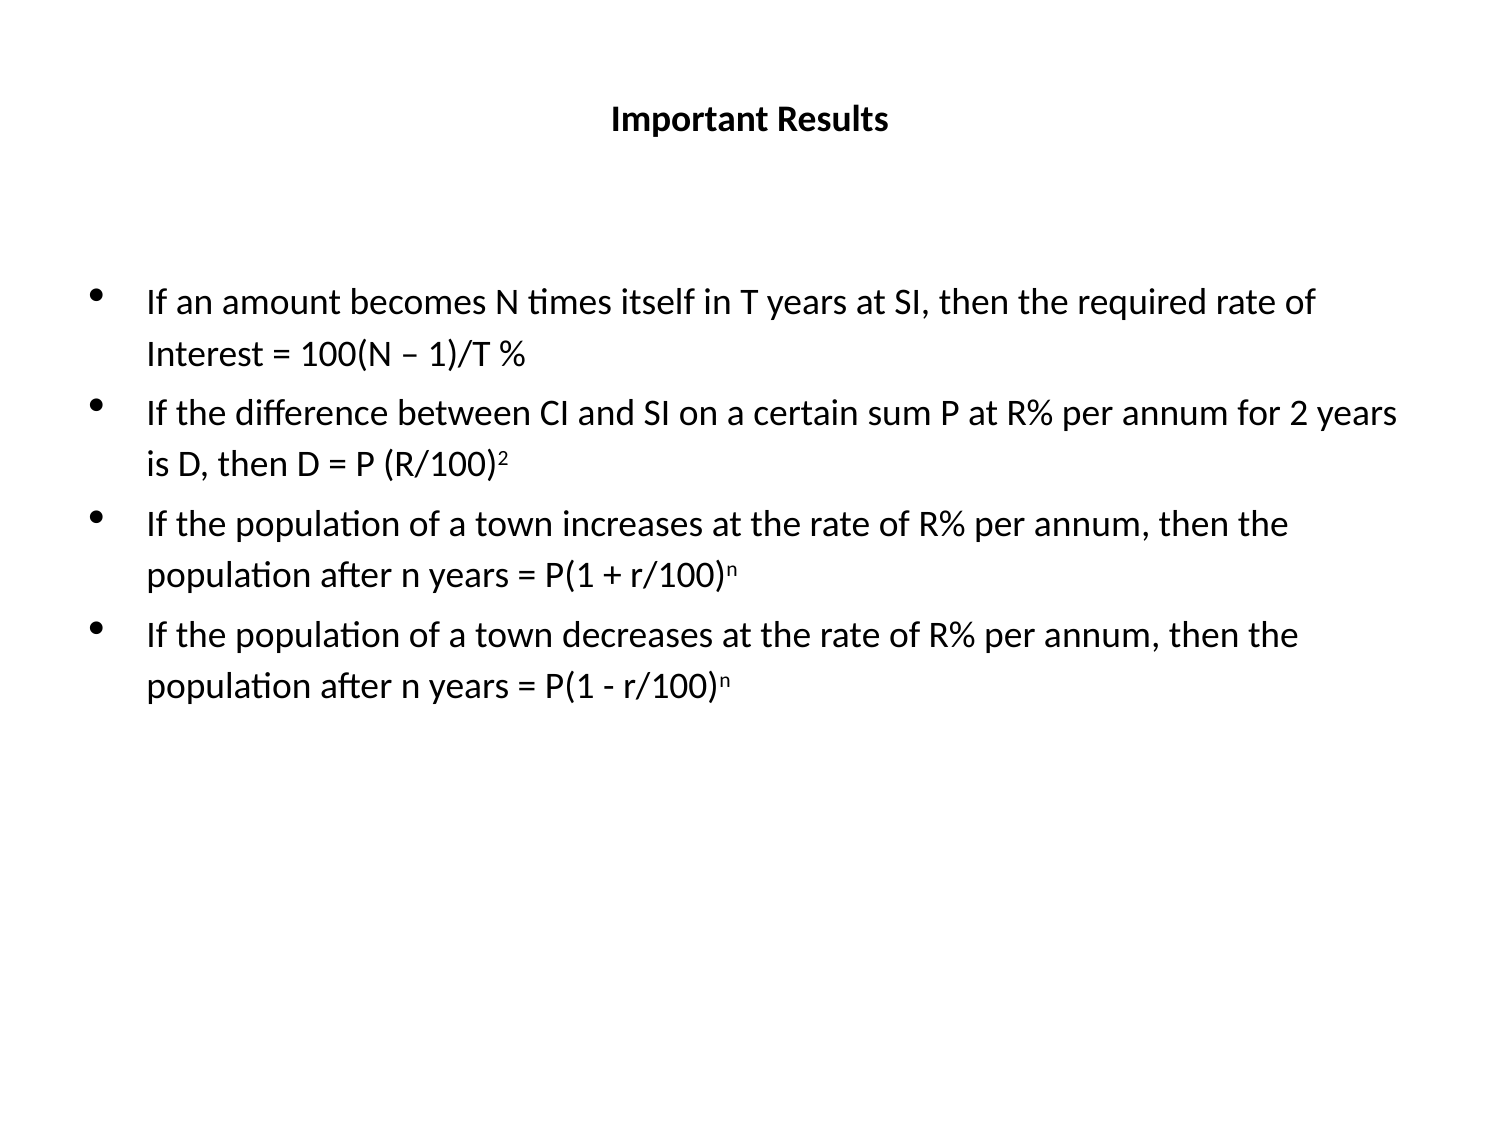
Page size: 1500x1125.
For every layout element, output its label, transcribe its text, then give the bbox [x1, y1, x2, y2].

title Important Results [75, 45, 1425, 233]
list If an amount becomes N times itself in T years at SI, then the required rate of Interest = 100(N – 1)/T % If the difference between CI and SI on a certain sum P at R% per annum for 2 years is D, then D = P (R/100)2 If the population of a town increases at the rate of R% per annum, then the population after n years = P(1 + r/100)n If the population of a town decreases at the rate of R% per annum, then the population after n years = P(1 - r/100)n [75, 262, 1425, 1005]
